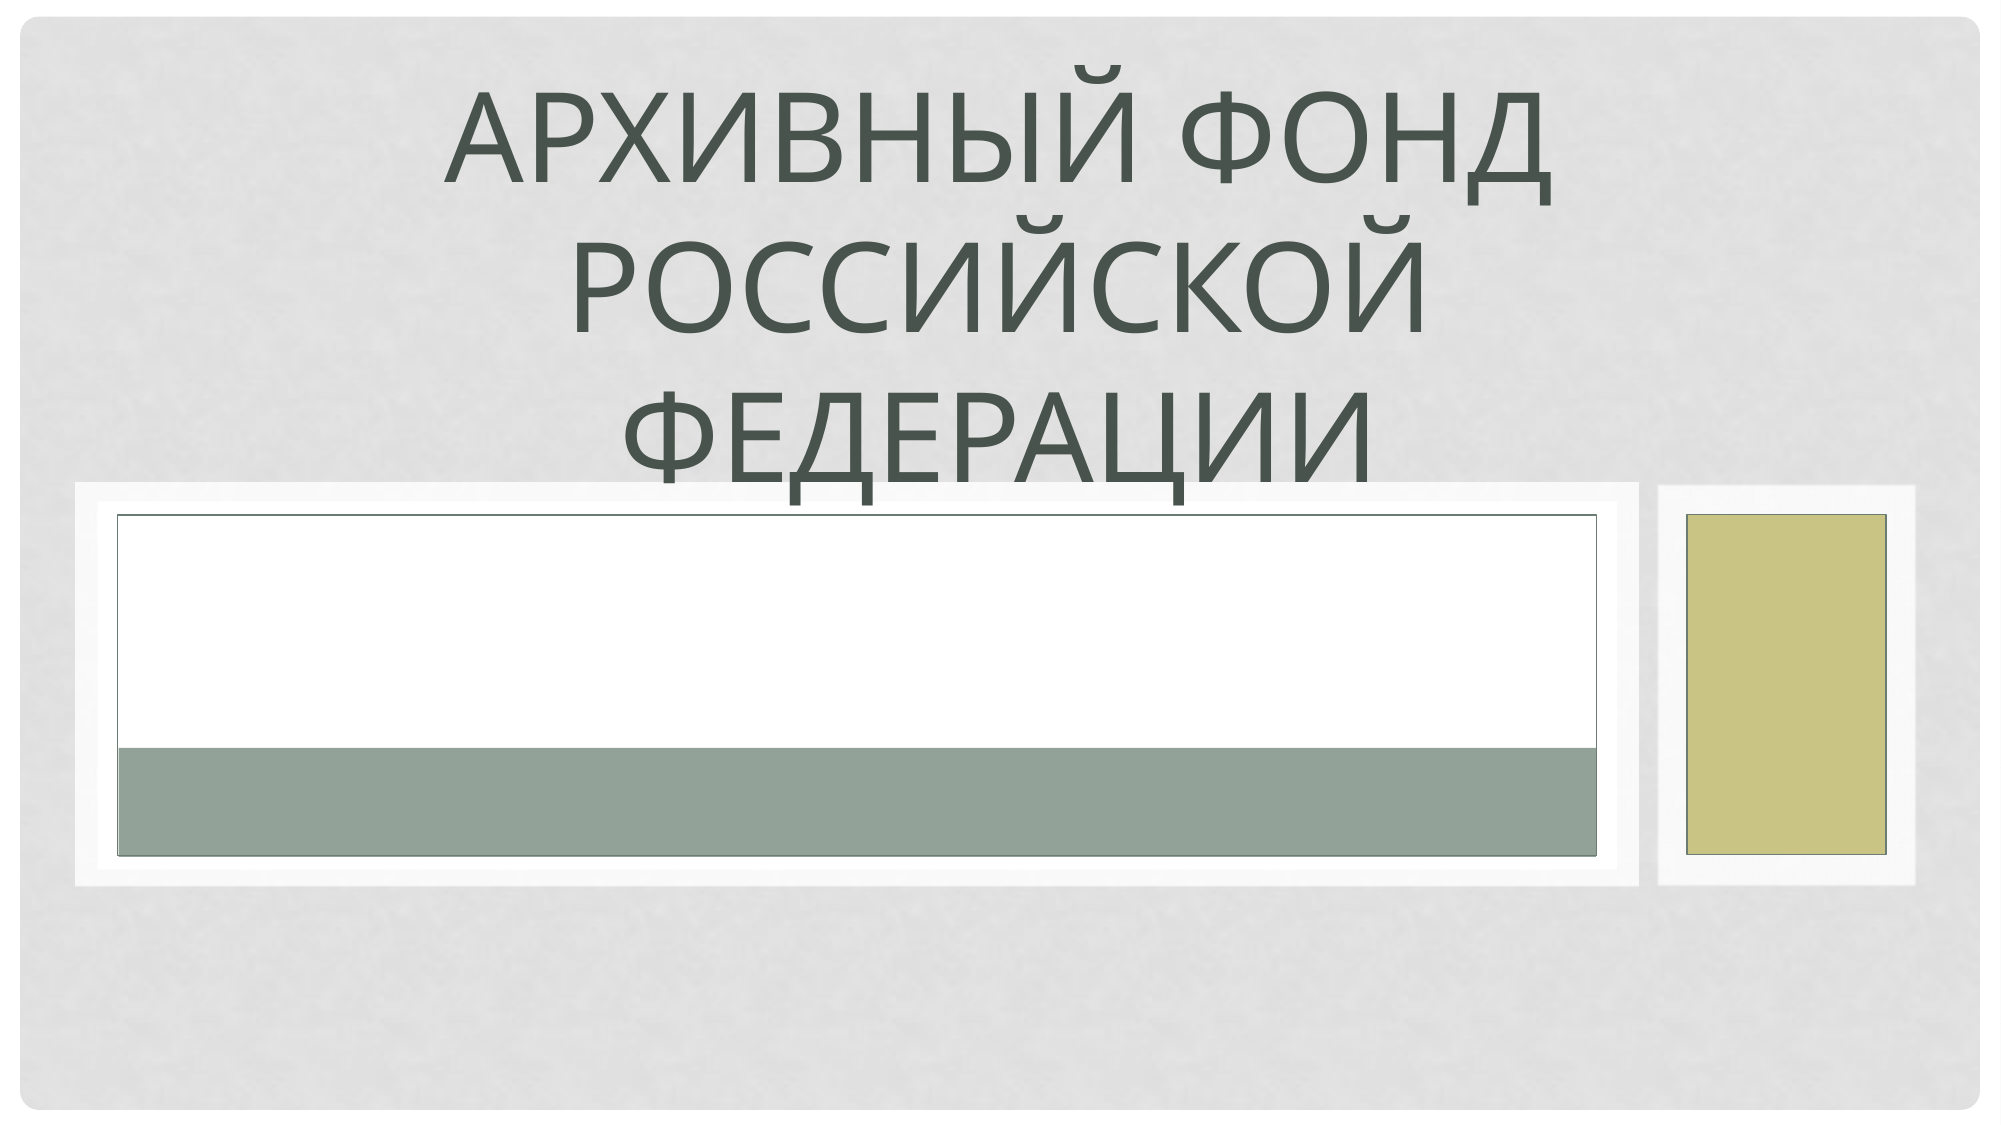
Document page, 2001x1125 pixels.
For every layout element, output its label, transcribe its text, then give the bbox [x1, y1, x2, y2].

title Архивный Фонд Российской Федерации [249, 237, 1750, 515]
